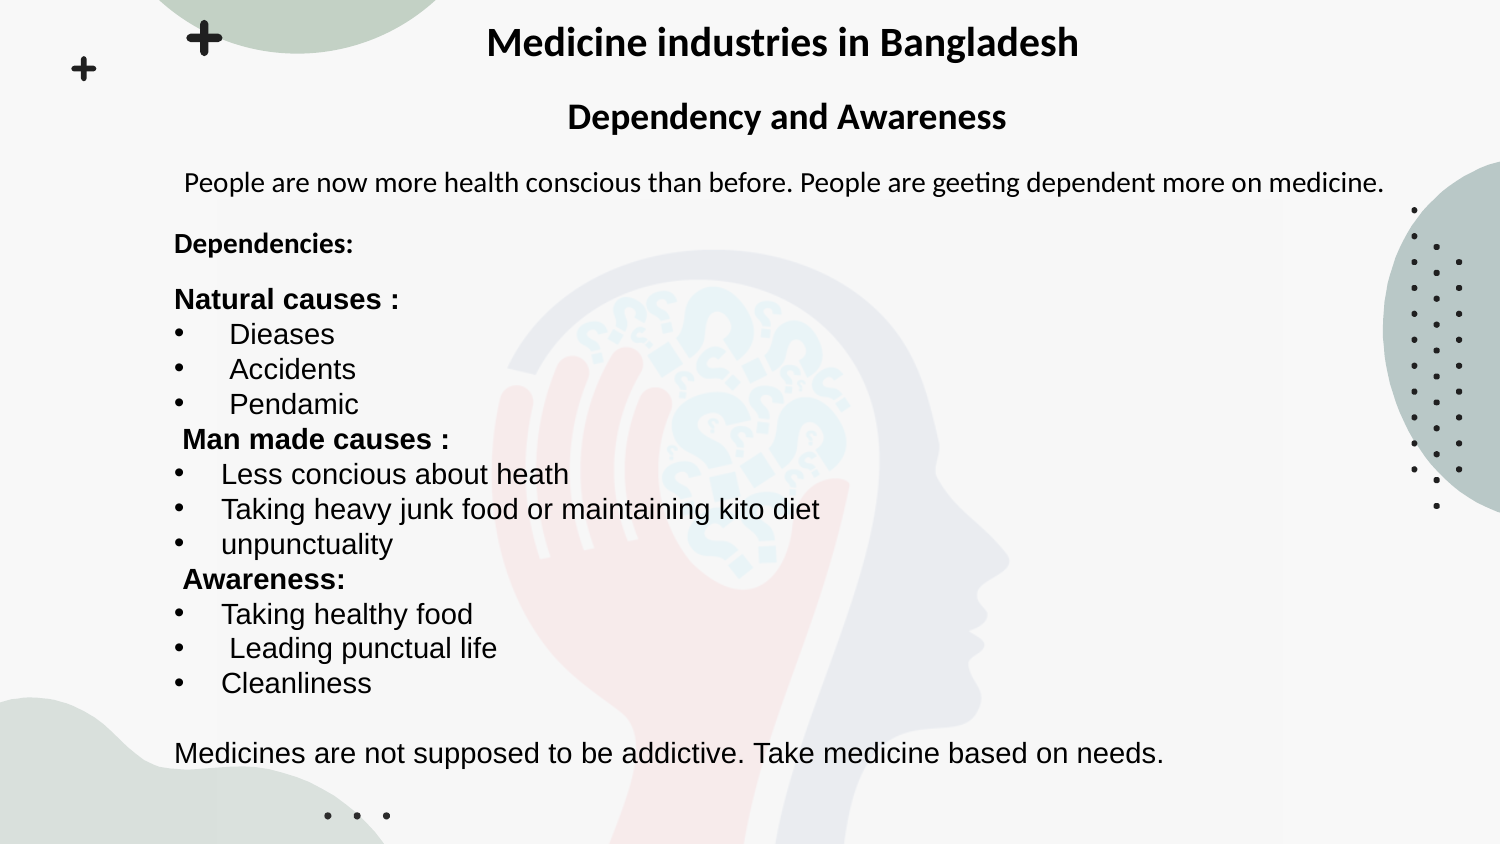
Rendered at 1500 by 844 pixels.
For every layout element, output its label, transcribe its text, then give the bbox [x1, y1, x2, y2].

picture [216, 199, 1284, 844]
text_box Medicine industries in Bangladesh Dependency and Awareness People are now more health conscious than before. People are geeting dependent more on medicine. Dependencies: Natural causes : Dieases Accidents Pendamic Man made causes : Less concious about heath Taking heavy junk food or maintaining kito diet unpunctuality Awareness: Taking healthy food Leading punctual life Cleanliness Medicines are not supposed to be addictive. Take medicine based on needs. [159, 0, 1407, 844]
